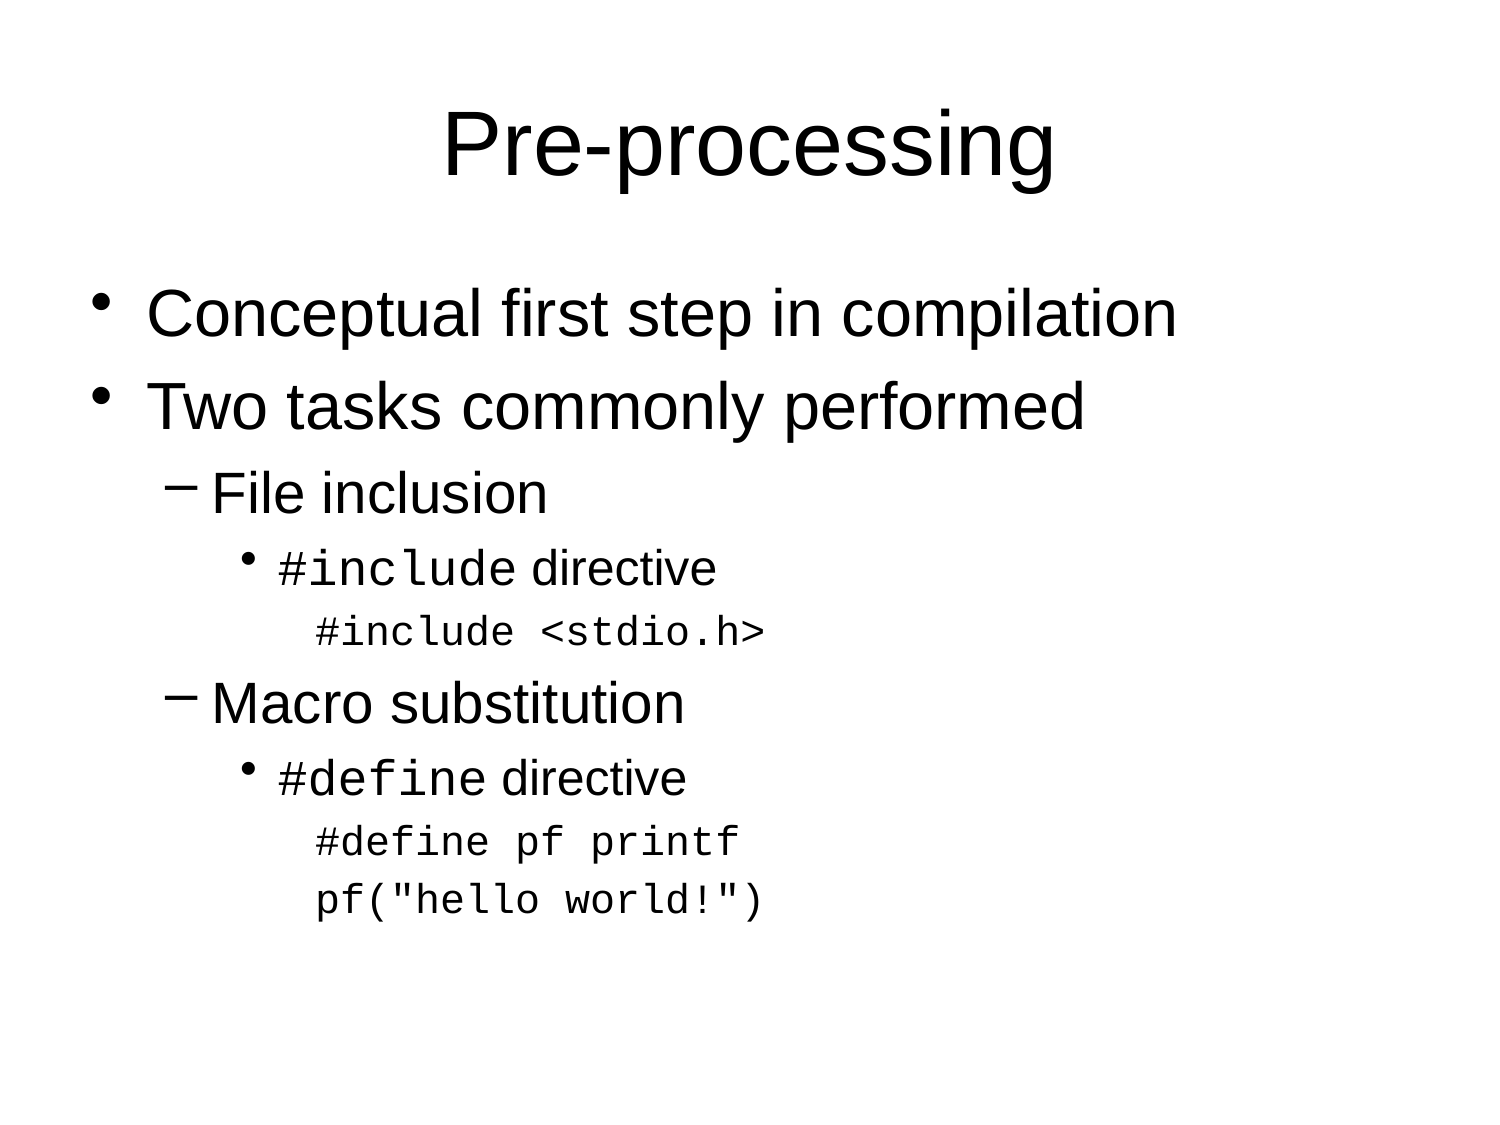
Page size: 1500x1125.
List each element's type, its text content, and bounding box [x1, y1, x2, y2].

list Conceptual first step in compilation Two tasks commonly performed File inclusion #include directive #include <stdio.h> Macro substitution #define directive #define pf printf pf("hello world!") [75, 262, 1425, 1005]
title Pre-processing [75, 45, 1425, 233]
